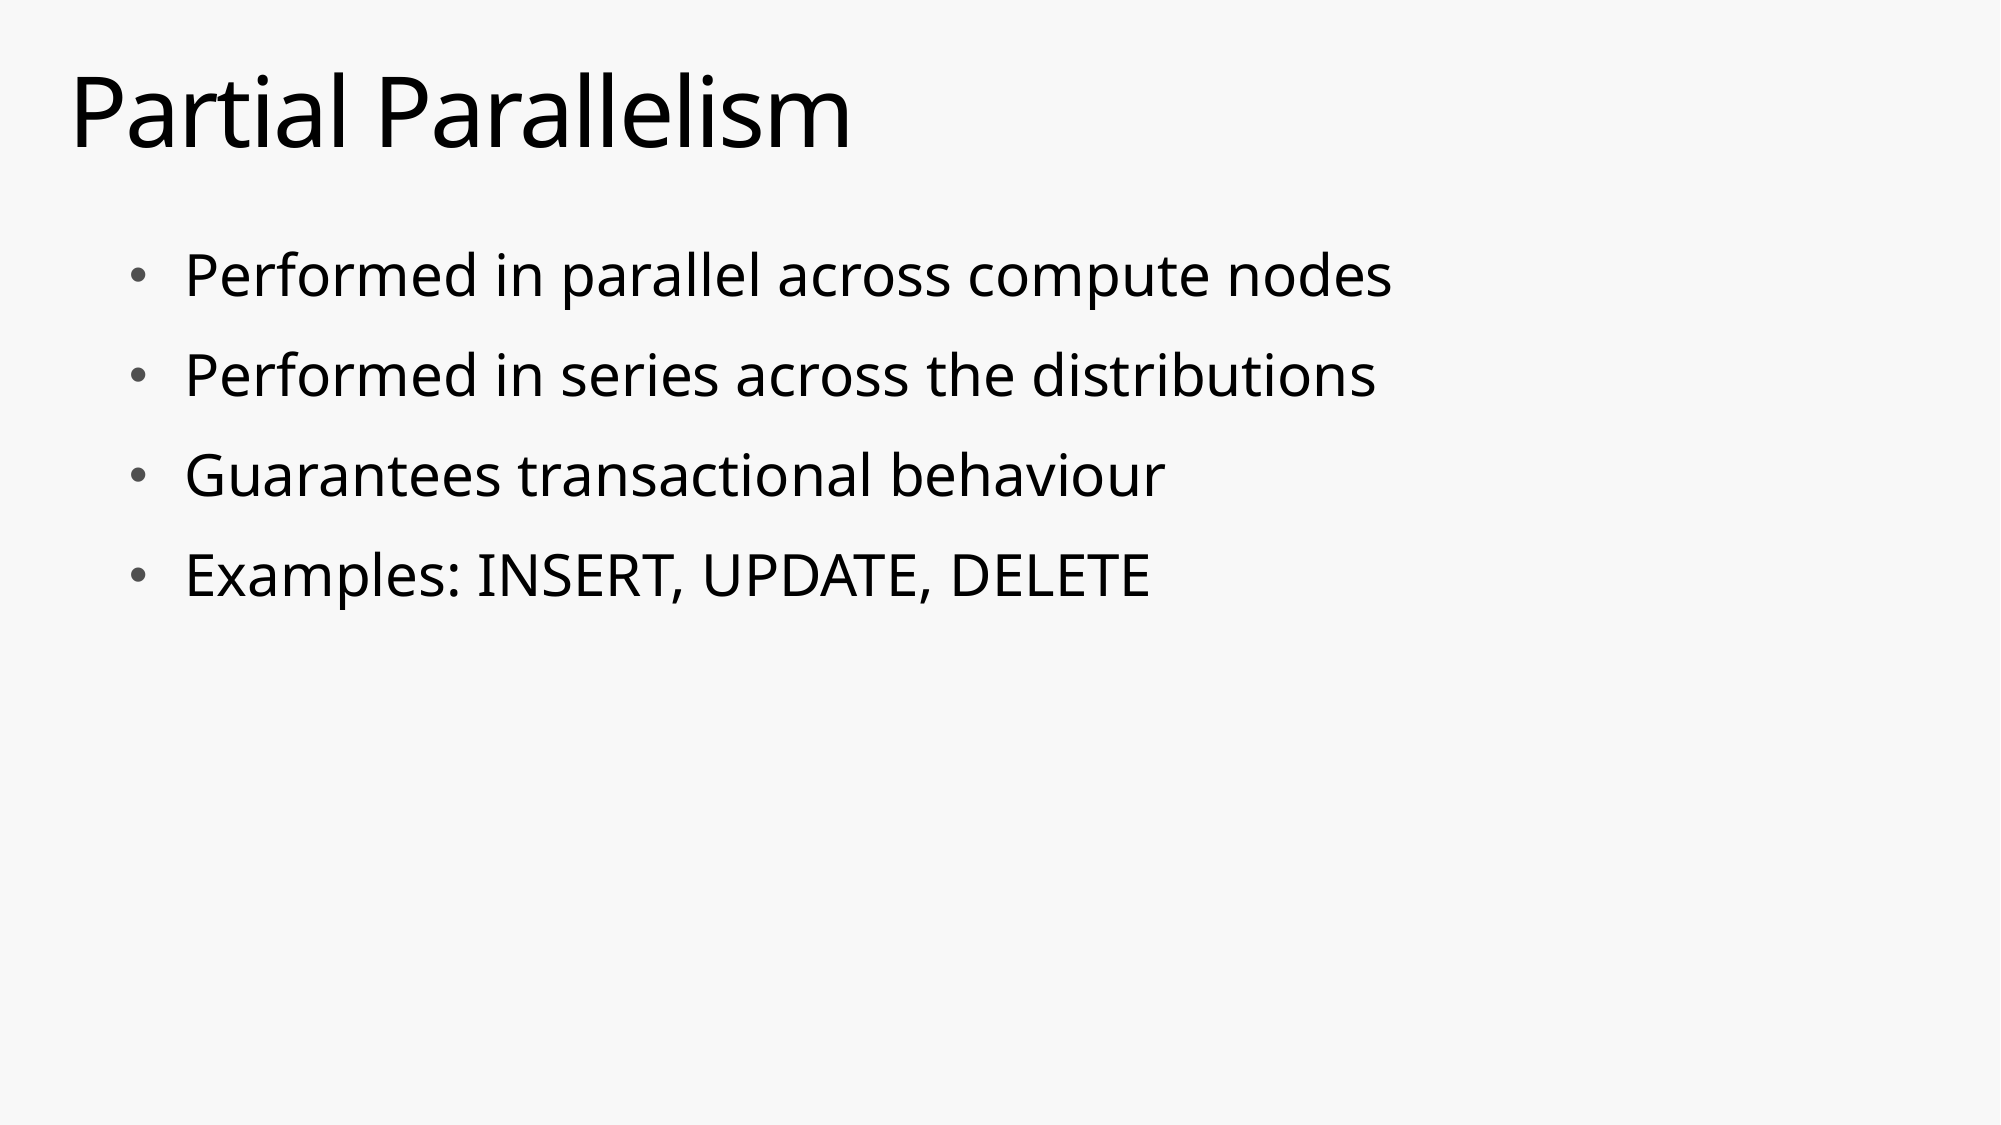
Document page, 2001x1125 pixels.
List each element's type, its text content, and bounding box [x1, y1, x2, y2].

title Partial Parallelism [44, 47, 1957, 196]
list Performed in parallel across compute nodes Performed in series across the distributions Guarantees transactional behaviour Examples: INSERT, UPDATE, DELETE [105, 231, 1863, 900]
